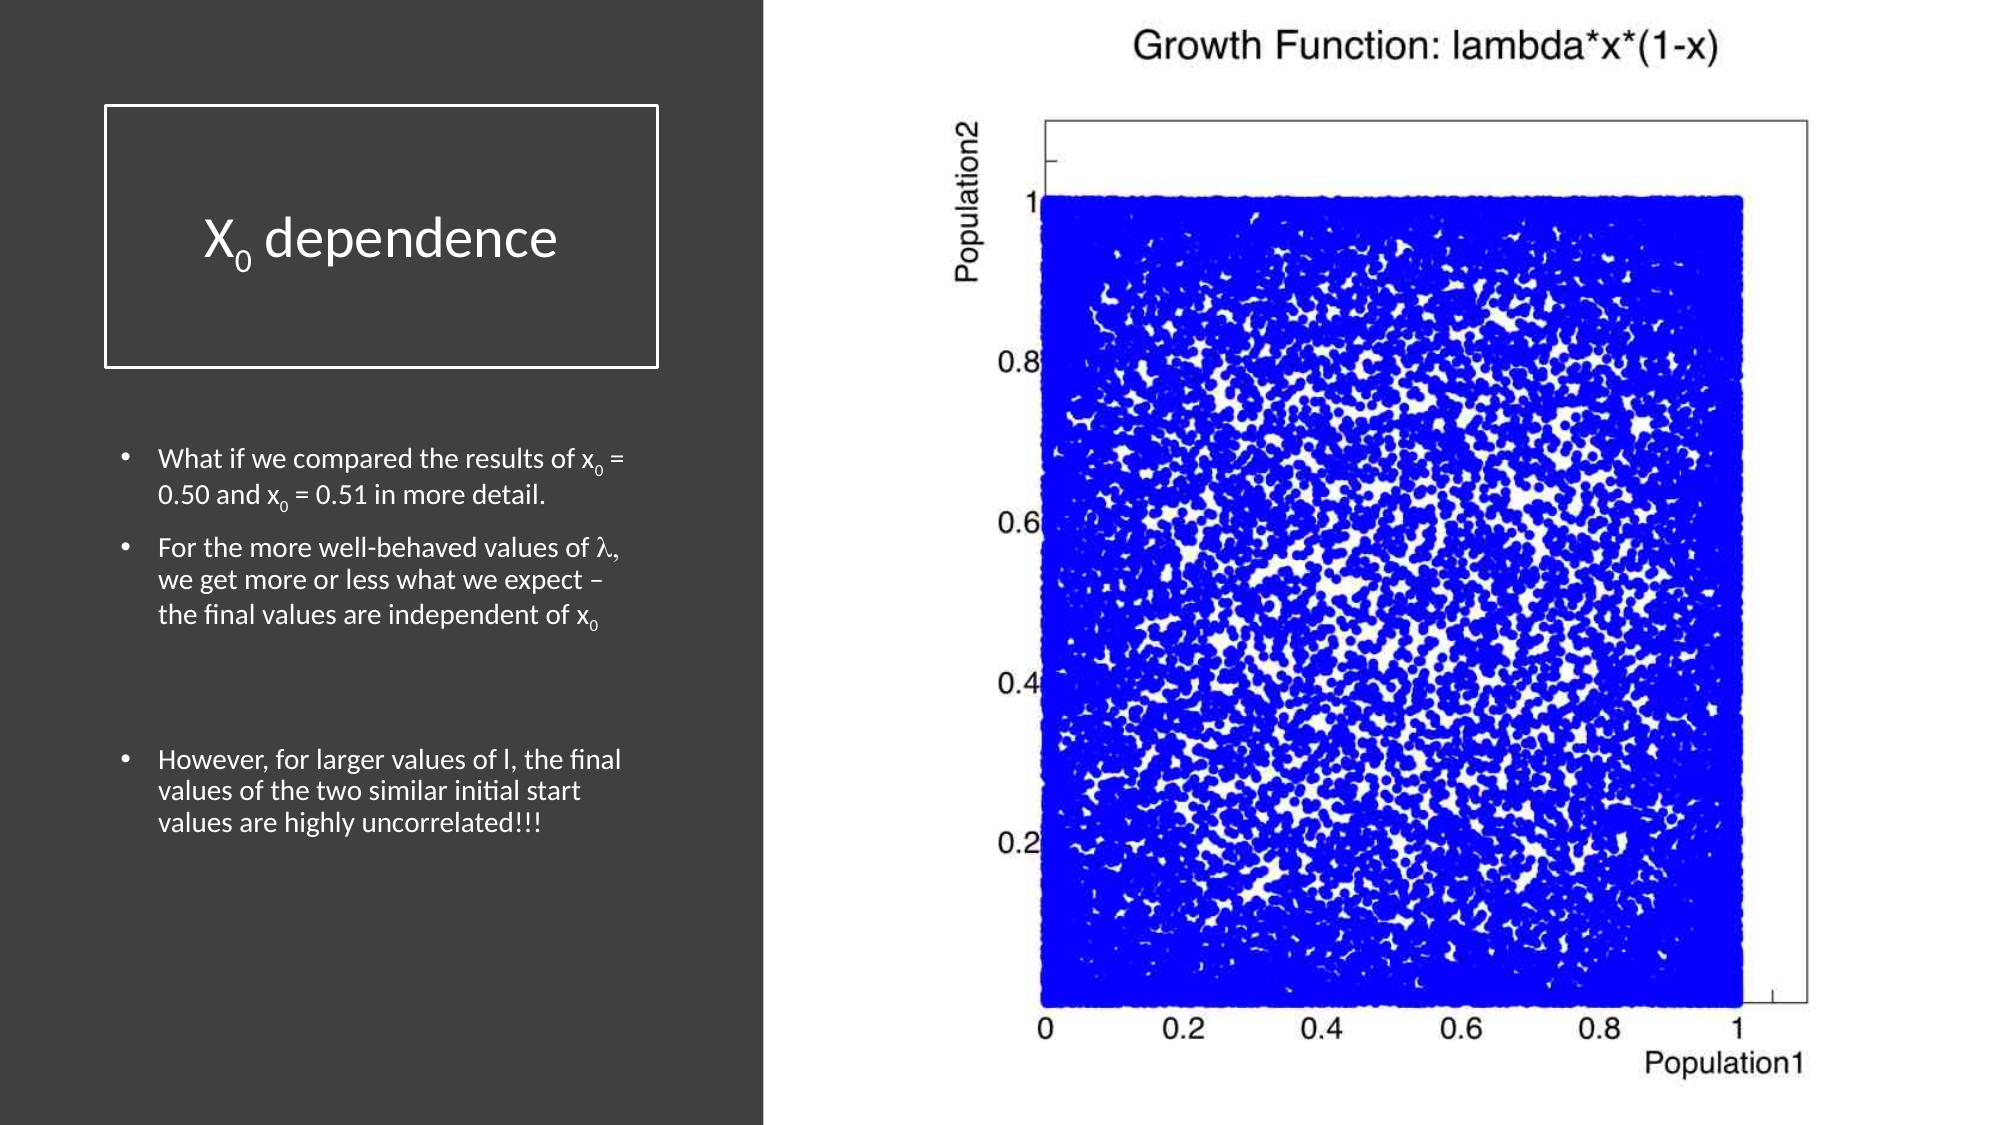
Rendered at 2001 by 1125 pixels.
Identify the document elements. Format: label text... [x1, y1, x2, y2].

picture [951, 11, 1903, 1114]
title X0 dependence [105, 105, 658, 368]
text_box [0, 0, 764, 1125]
list What if we compared the results of x0 = 0.50 and x0 = 0.51 in more detail. For the more well-behaved values of l, we get more or less what we expect – the final values are independent of x0 However, for larger values of l, the final values of the two similar initial start values are highly uncorrelated!!! [105, 432, 658, 994]
